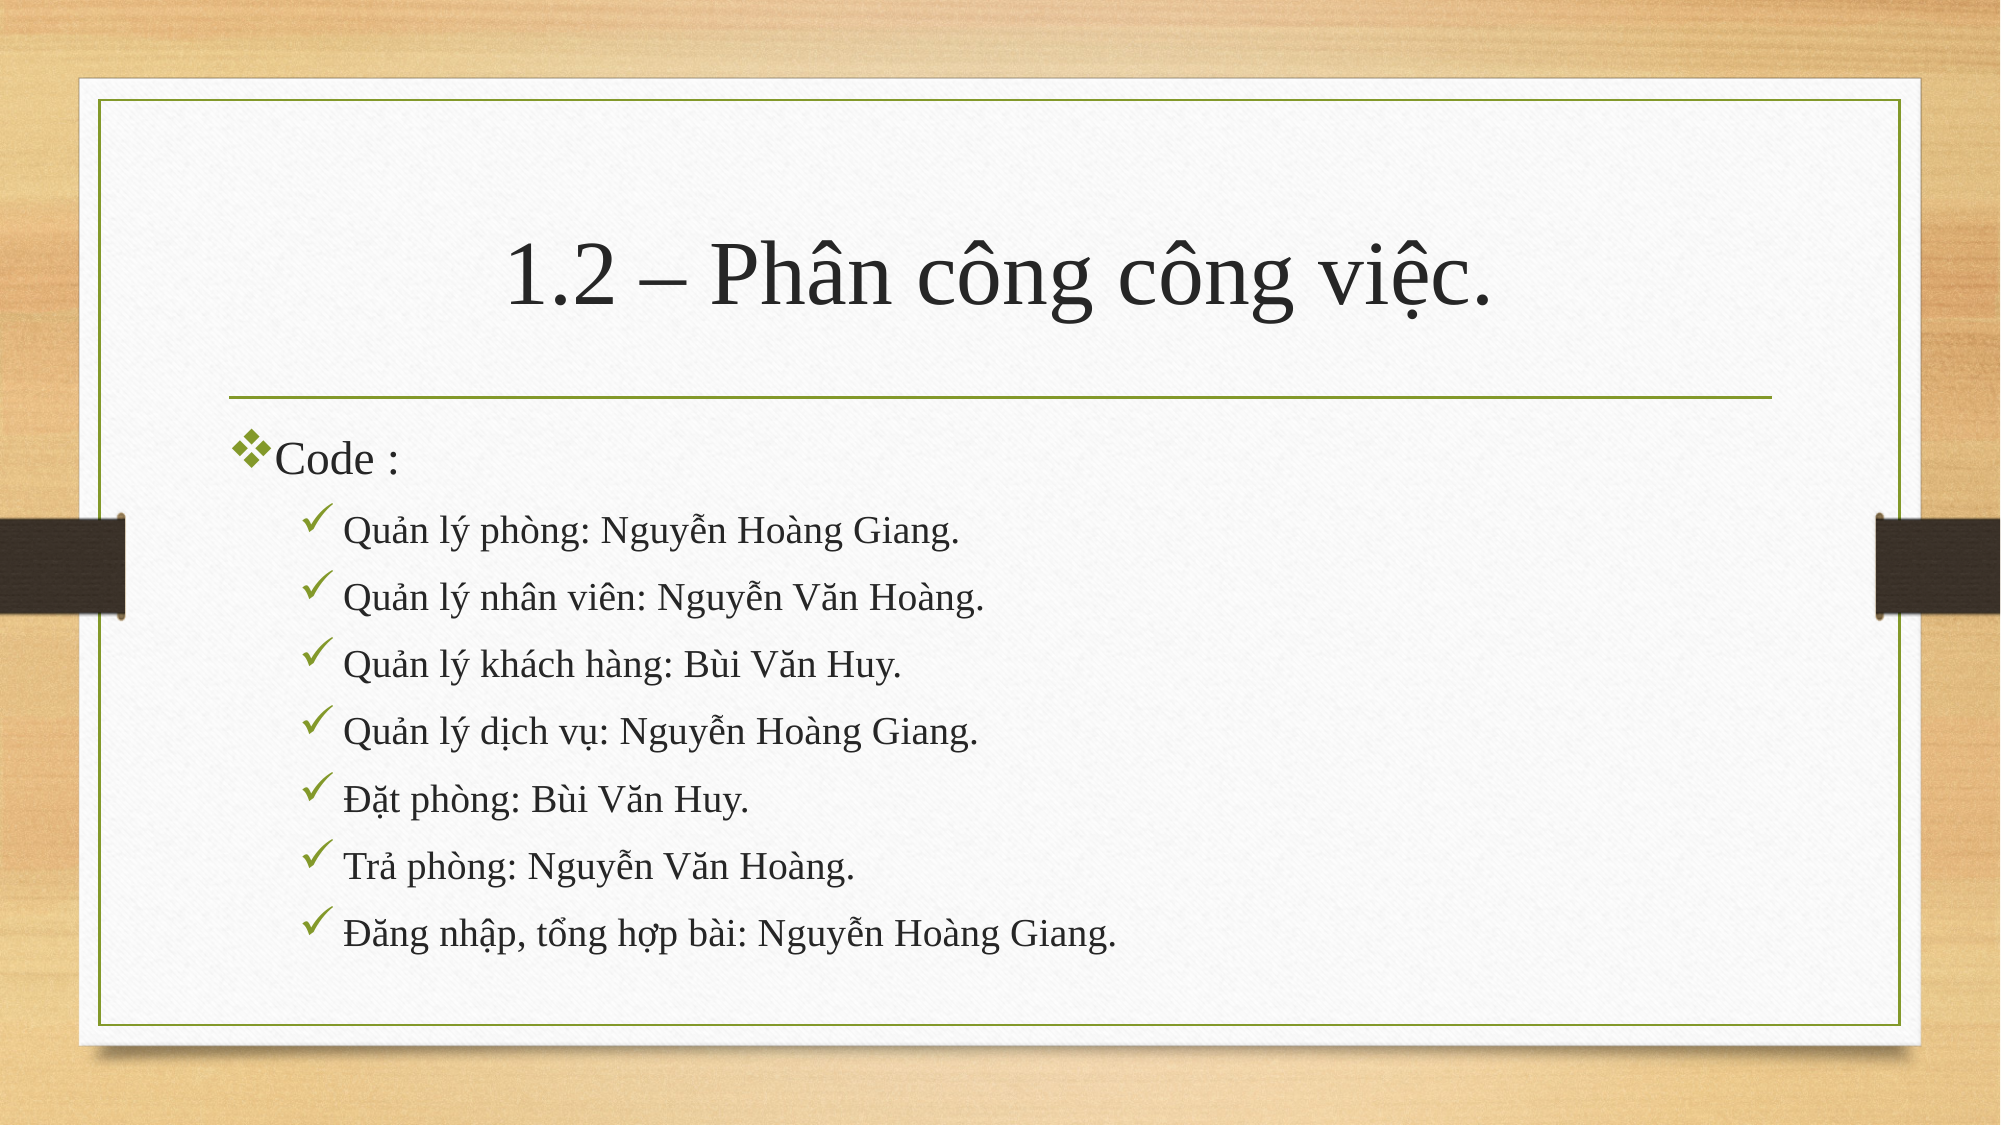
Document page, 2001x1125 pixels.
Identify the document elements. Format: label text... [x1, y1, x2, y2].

picture [0, 0, 2001, 1125]
list Code : Quản lý phòng: Nguyễn Hoàng Giang. Quản lý nhân viên: Nguyễn Văn Hoàng. Quản lý khách hàng: Bùi Văn Huy. Quản lý dịch vụ: Nguyễn Hoàng Giang. Đặt phòng: Bùi Văn Huy. Trả phòng: Nguyễn Văn Hoàng. Đăng nhập, tổng hợp bài: Nguyễn Hoàng Giang. [212, 419, 1788, 964]
title 1.2 – Phân công công việc. [212, 161, 1788, 375]
